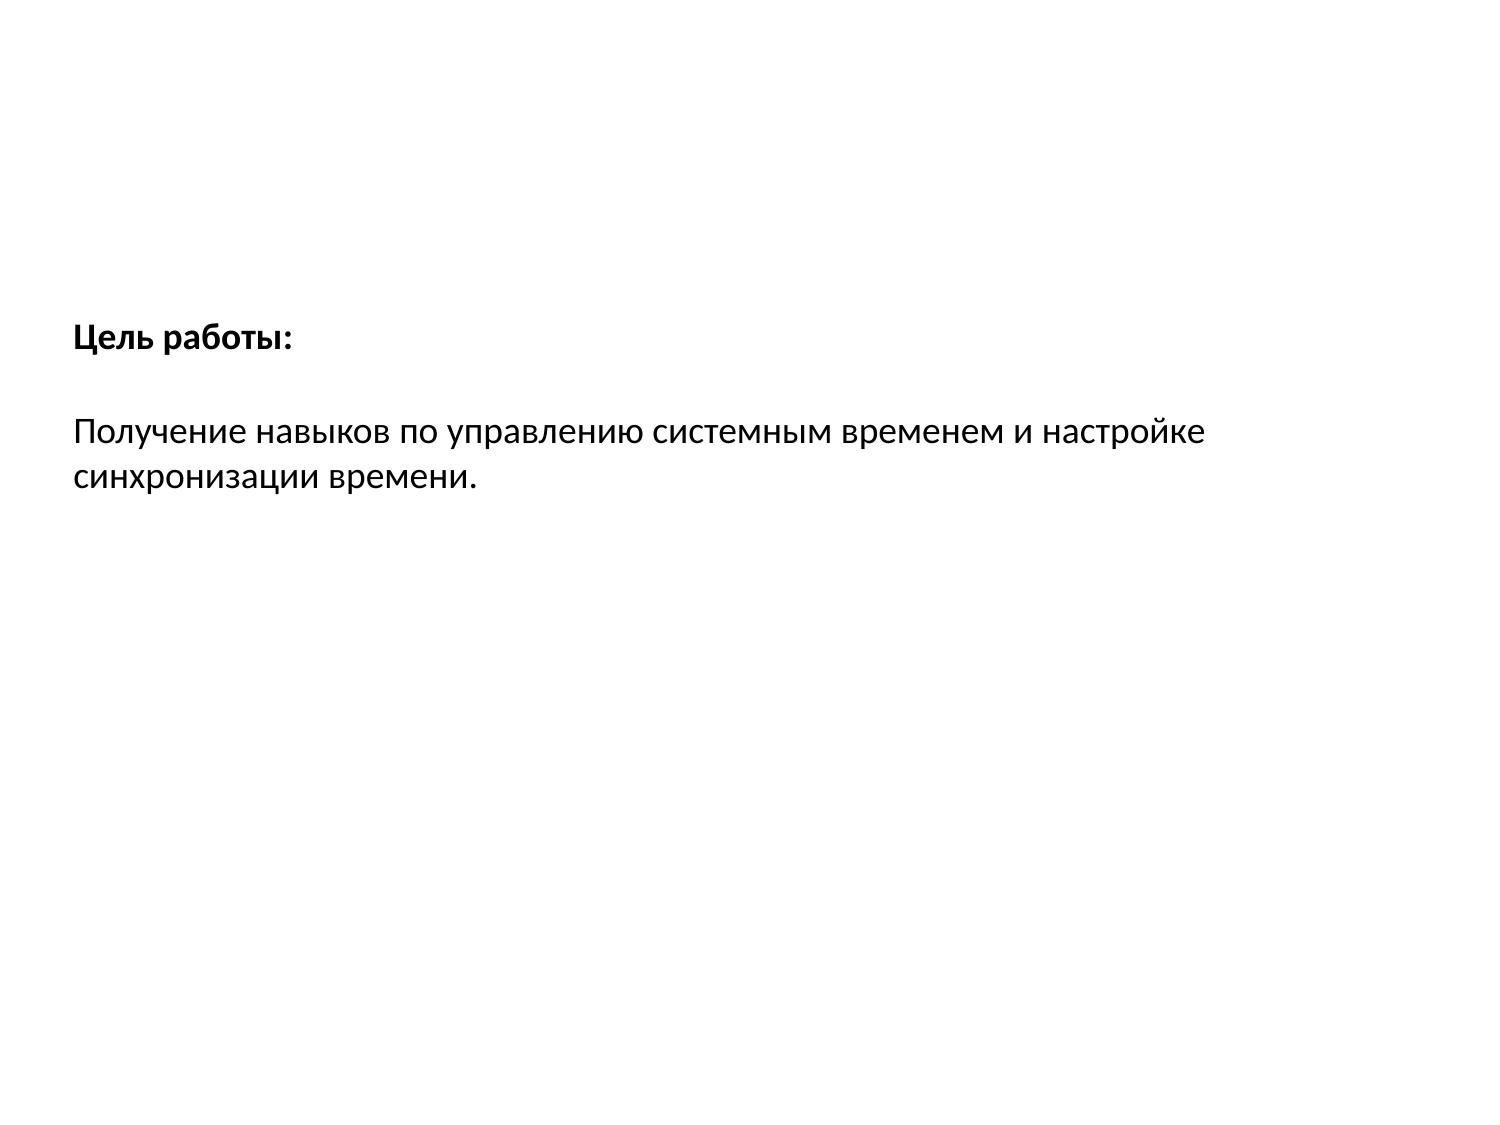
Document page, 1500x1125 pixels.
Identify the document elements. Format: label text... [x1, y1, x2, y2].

text_box Цель работы: [58, 304, 375, 365]
text_box Получение навыков по управлению системным временем и настройке синхронизации времени. [58, 398, 1453, 504]
